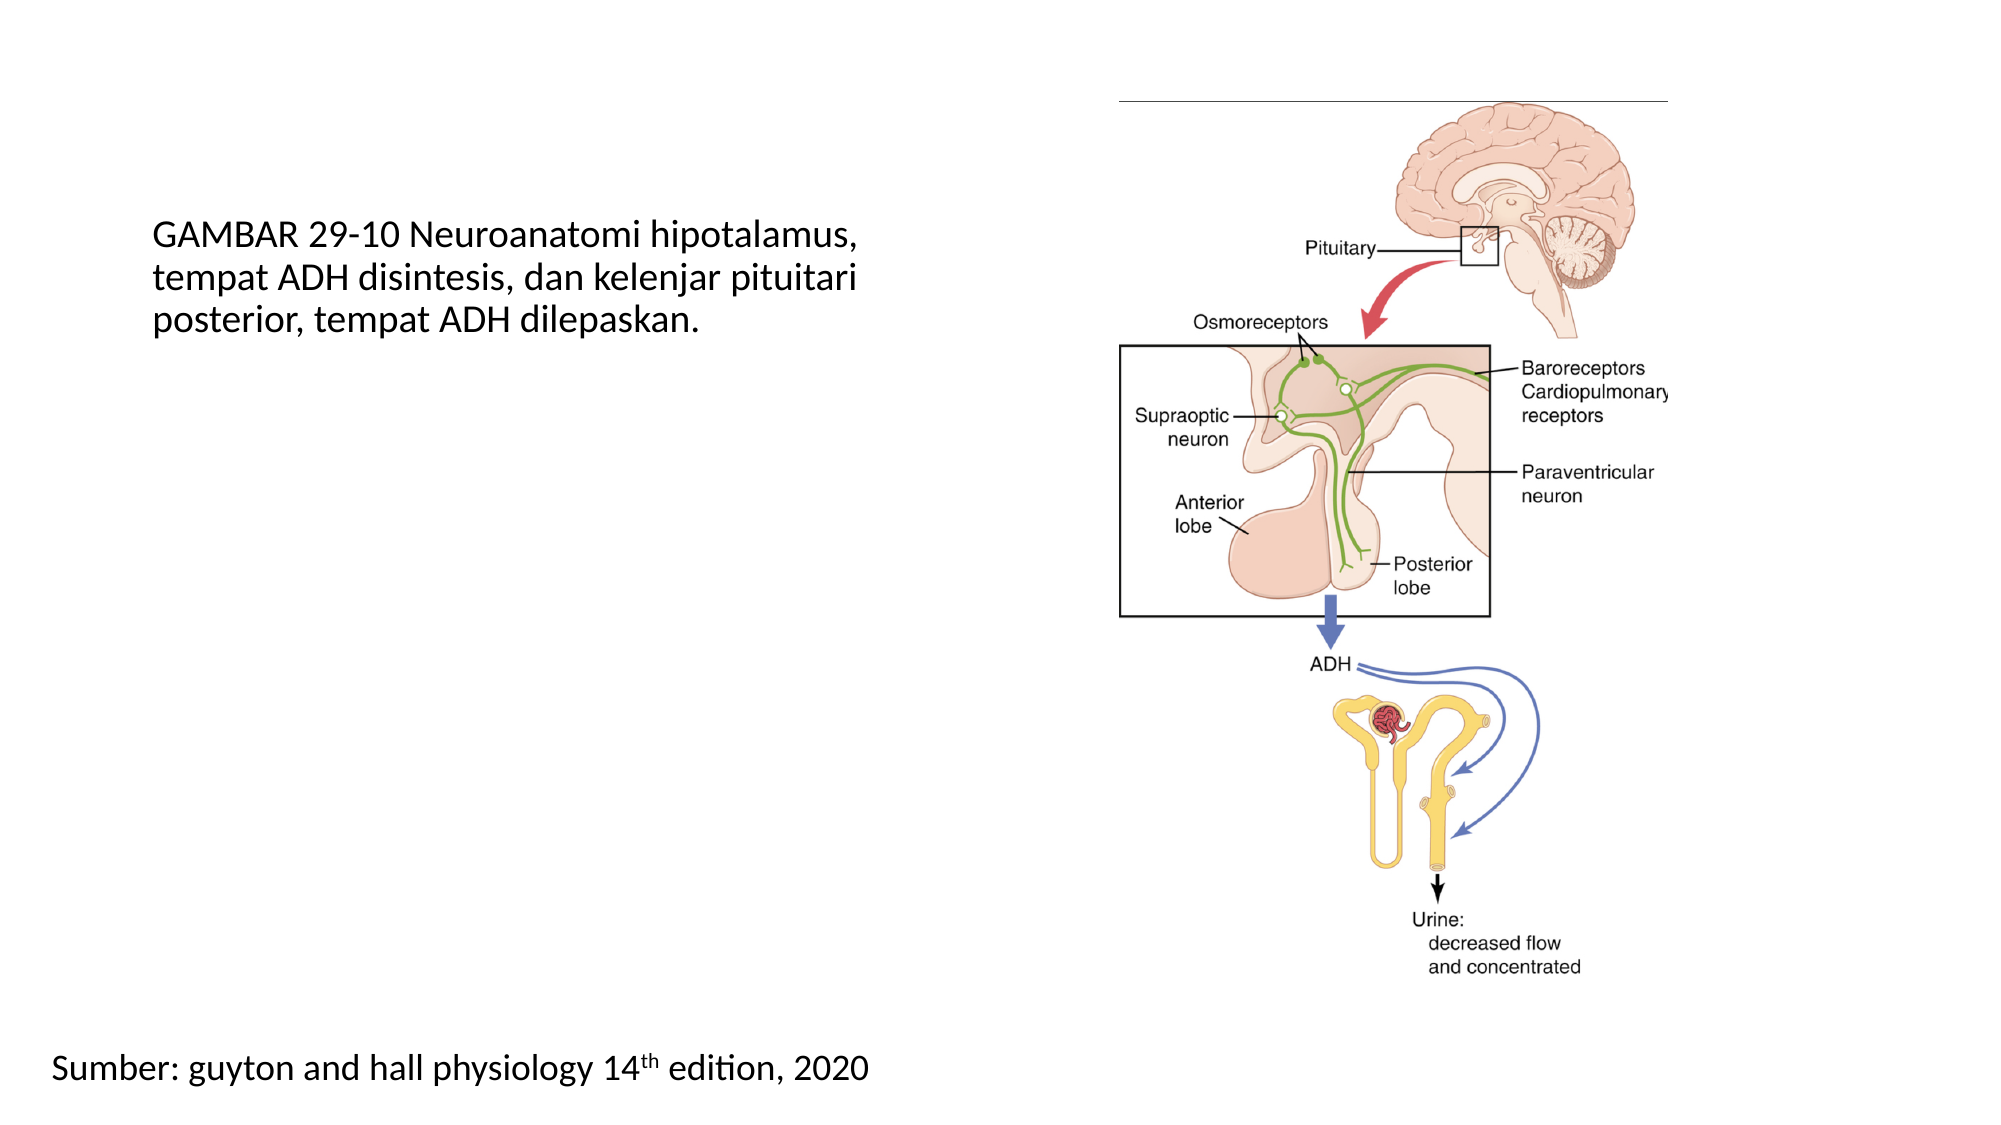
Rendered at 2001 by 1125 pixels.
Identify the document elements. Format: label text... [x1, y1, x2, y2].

text_box Sumber: guyton and hall physiology 14th edition, 2020 [36, 1035, 1038, 1096]
list GAMBAR 29-10 Neuroanatomi hipotalamus, tempat ADH disintesis, dan kelenjar pituitari posterior, tempat ADH dilepaskan. [137, 205, 924, 920]
picture [1119, 101, 1668, 977]
